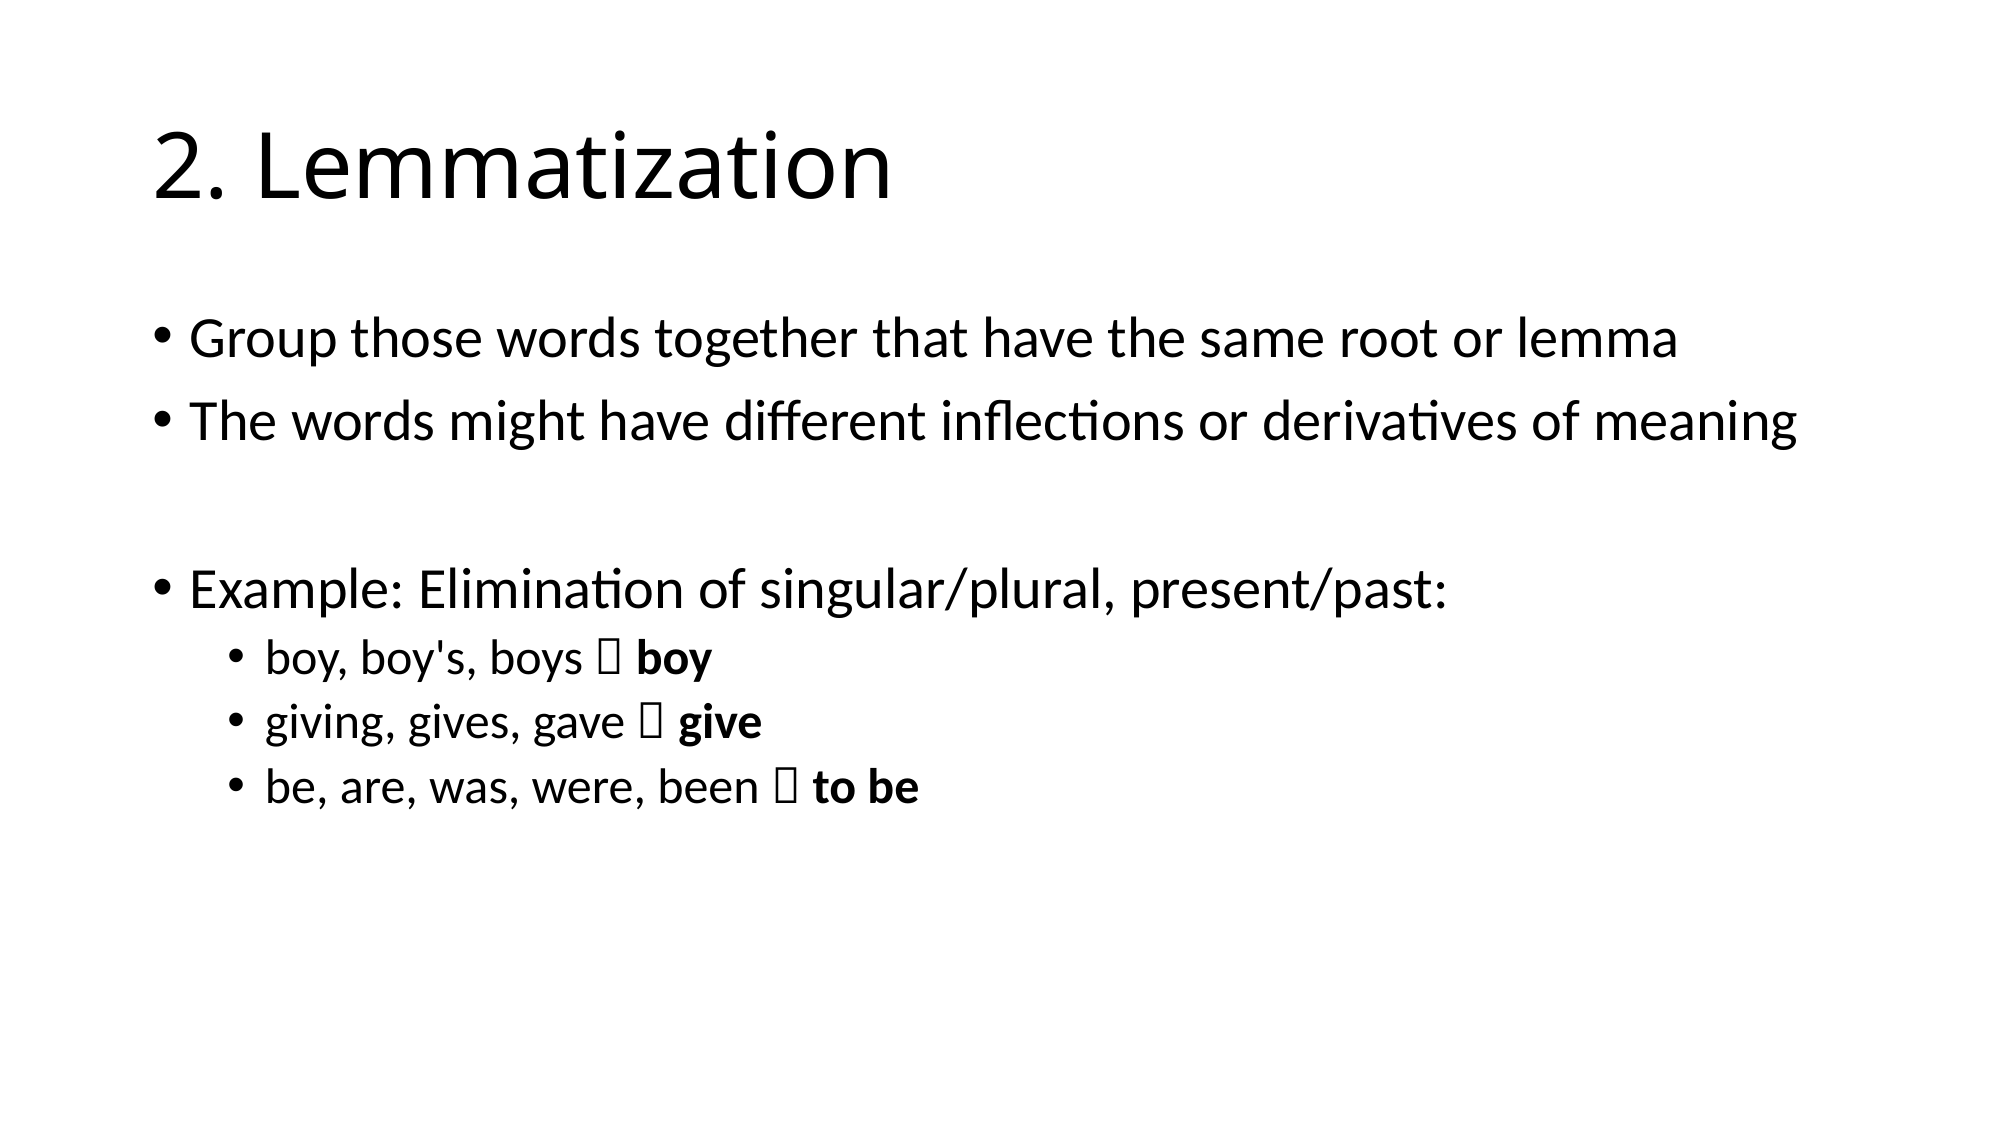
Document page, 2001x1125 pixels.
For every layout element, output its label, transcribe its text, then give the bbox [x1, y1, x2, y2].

list Group those words together that have the same root or lemma The words might have different inflections or derivatives of meaning Example: Elimination of singular/plural, present/past: boy, boy's, boys  boy giving, gives, gave  give be, are, was, were, been  to be [137, 299, 1863, 1014]
title 2. Lemmatization [137, 59, 1863, 278]
